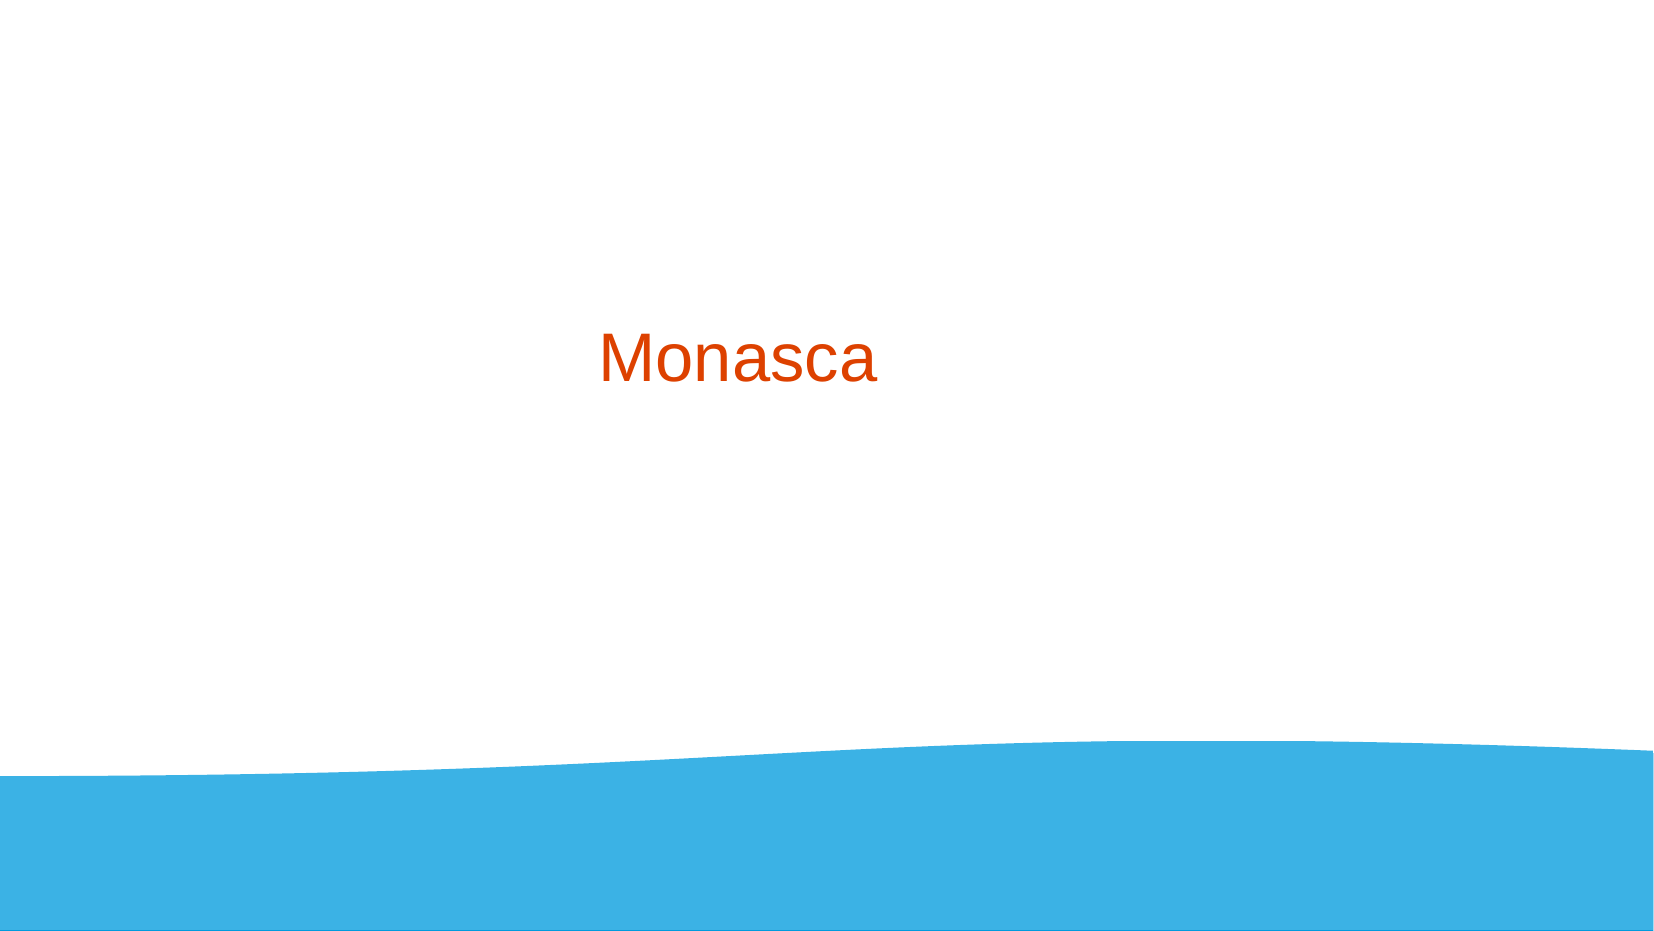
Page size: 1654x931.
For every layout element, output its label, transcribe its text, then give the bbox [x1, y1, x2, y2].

title Monasca [0, 276, 1477, 432]
